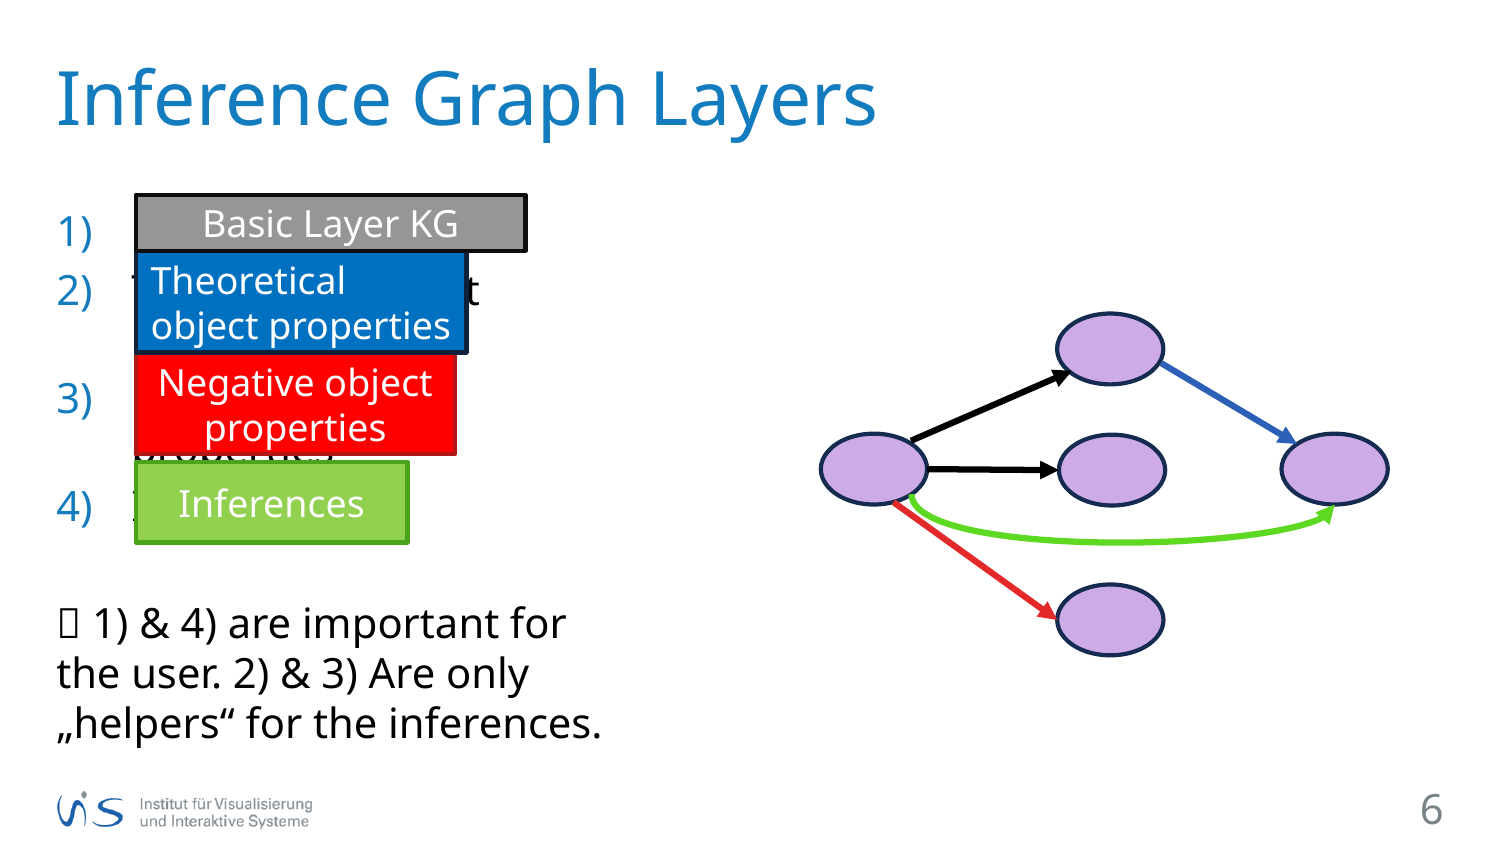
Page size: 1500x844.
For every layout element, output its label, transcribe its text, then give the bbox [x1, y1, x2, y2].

text_box Basic Layer KG [134, 193, 528, 253]
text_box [893, 501, 1058, 621]
list Basic KG layer Theoretical object properties Negative object properties Inferences  1) & 4) are important for the user. 2) & 3) Are only „helpers“ for the inferences. [41, 197, 632, 755]
text_box Inferences [134, 460, 410, 545]
text_box [1133, 435, 1168, 505]
text_box [1133, 585, 1166, 655]
text_box Theoretical object properties [134, 253, 469, 355]
text_box [818, 431, 929, 507]
text_box [1055, 311, 1112, 387]
text_box [1279, 431, 1390, 507]
title Inference Graph Layers [41, 28, 1459, 163]
text_box [1056, 582, 1112, 658]
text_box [1160, 362, 1298, 445]
text_box Negative object properties [134, 355, 457, 456]
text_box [1117, 287, 1129, 712]
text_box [910, 370, 1073, 441]
text_box [1133, 314, 1166, 384]
slide_number 6 [1014, 785, 1459, 838]
text_box [1057, 432, 1112, 508]
picture [57, 791, 312, 829]
